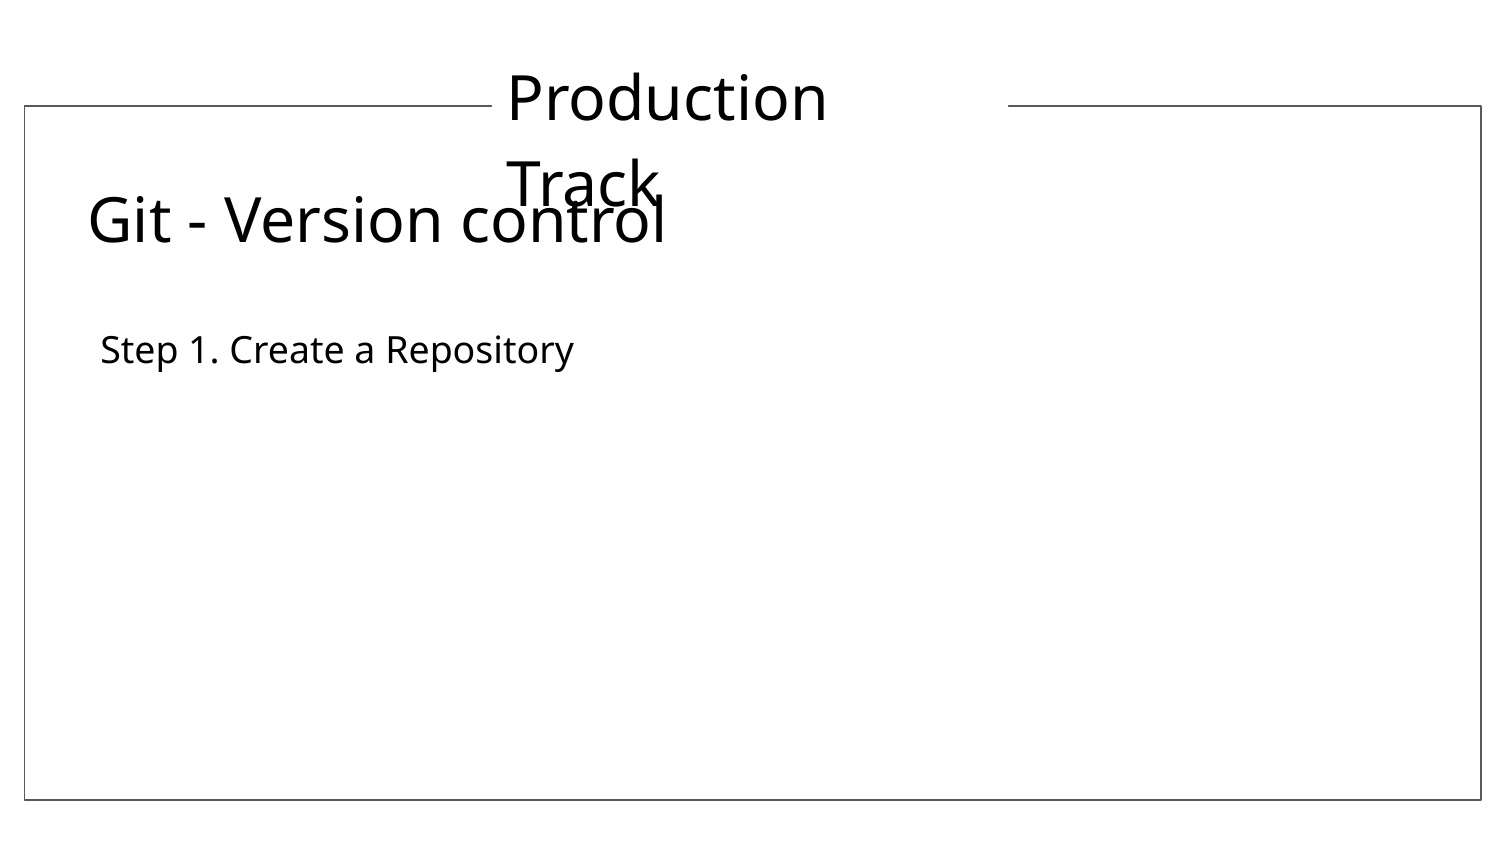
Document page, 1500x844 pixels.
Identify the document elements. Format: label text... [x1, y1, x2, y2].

text_box Git - Version control [72, 164, 716, 280]
text_box Step 1. Create a Repository [85, 279, 1298, 729]
text_box Production Track [491, 31, 1009, 147]
text_box [24, 105, 1482, 800]
